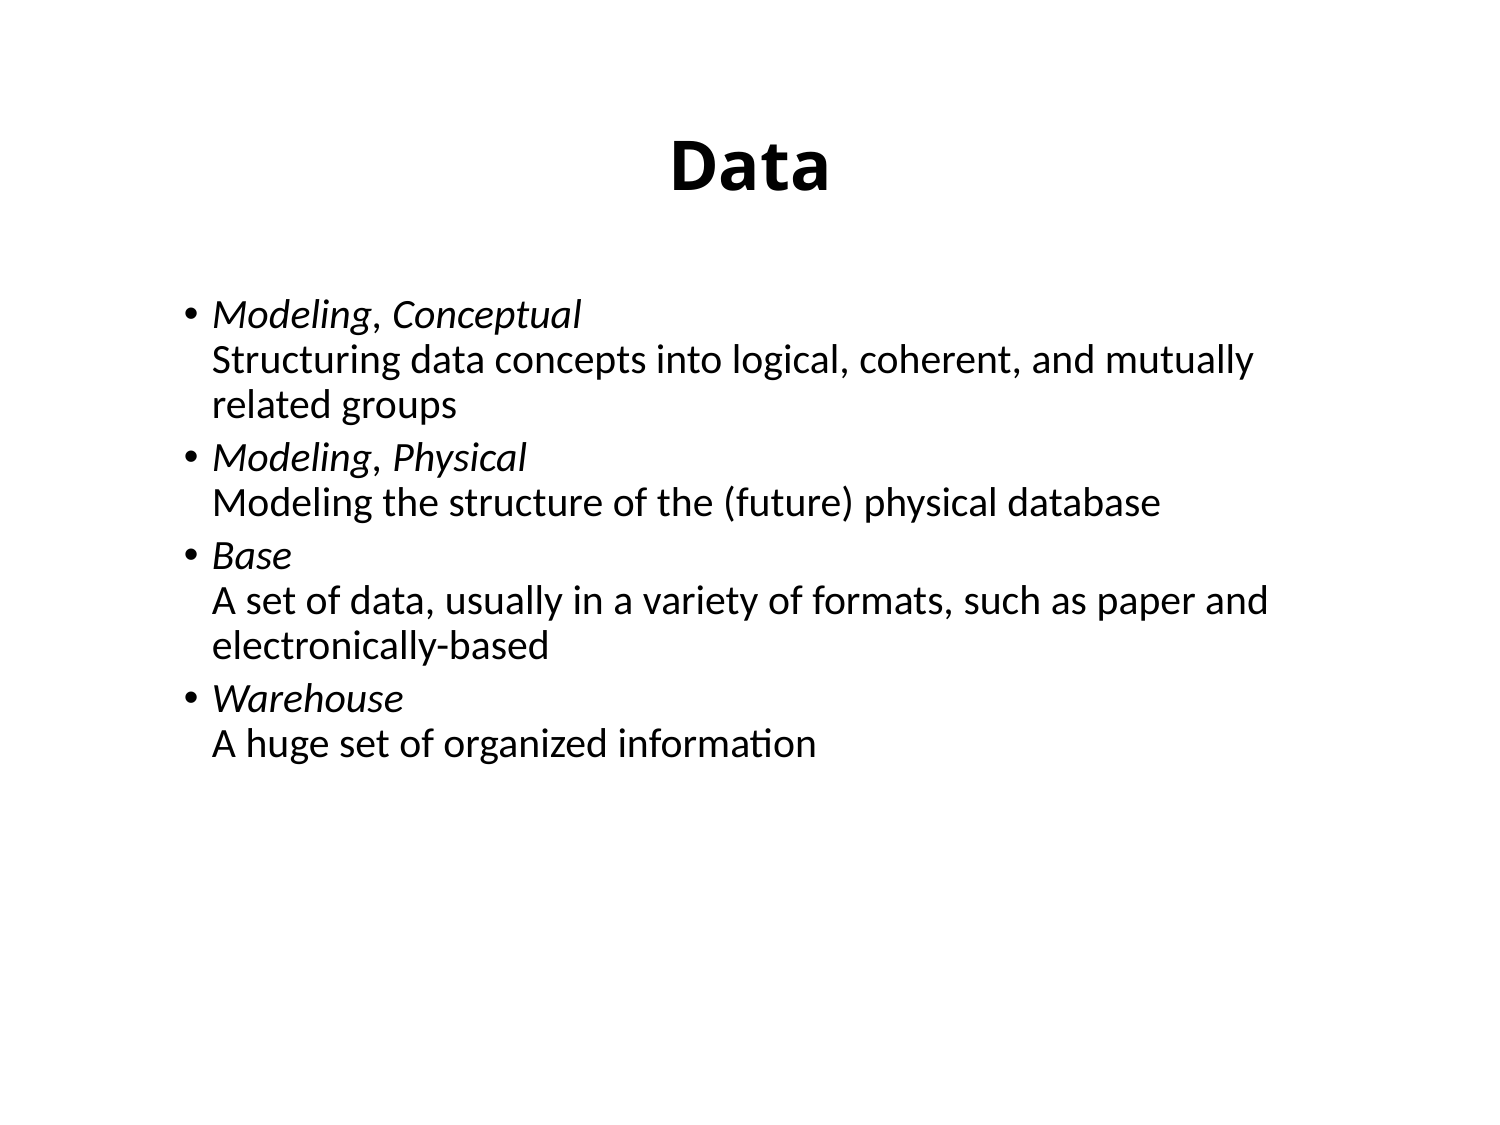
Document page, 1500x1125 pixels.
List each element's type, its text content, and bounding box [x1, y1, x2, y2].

title Data [103, 59, 1397, 278]
list Modeling, Conceptual Structuring data concepts into logical, coherent, and mutually related groups Modeling, Physical Modeling the structure of the (future) physical database Base A set of data, usually in a variety of formats, such as paper and electronically-based Warehouse A huge set of organized information [112, 224, 1350, 933]
